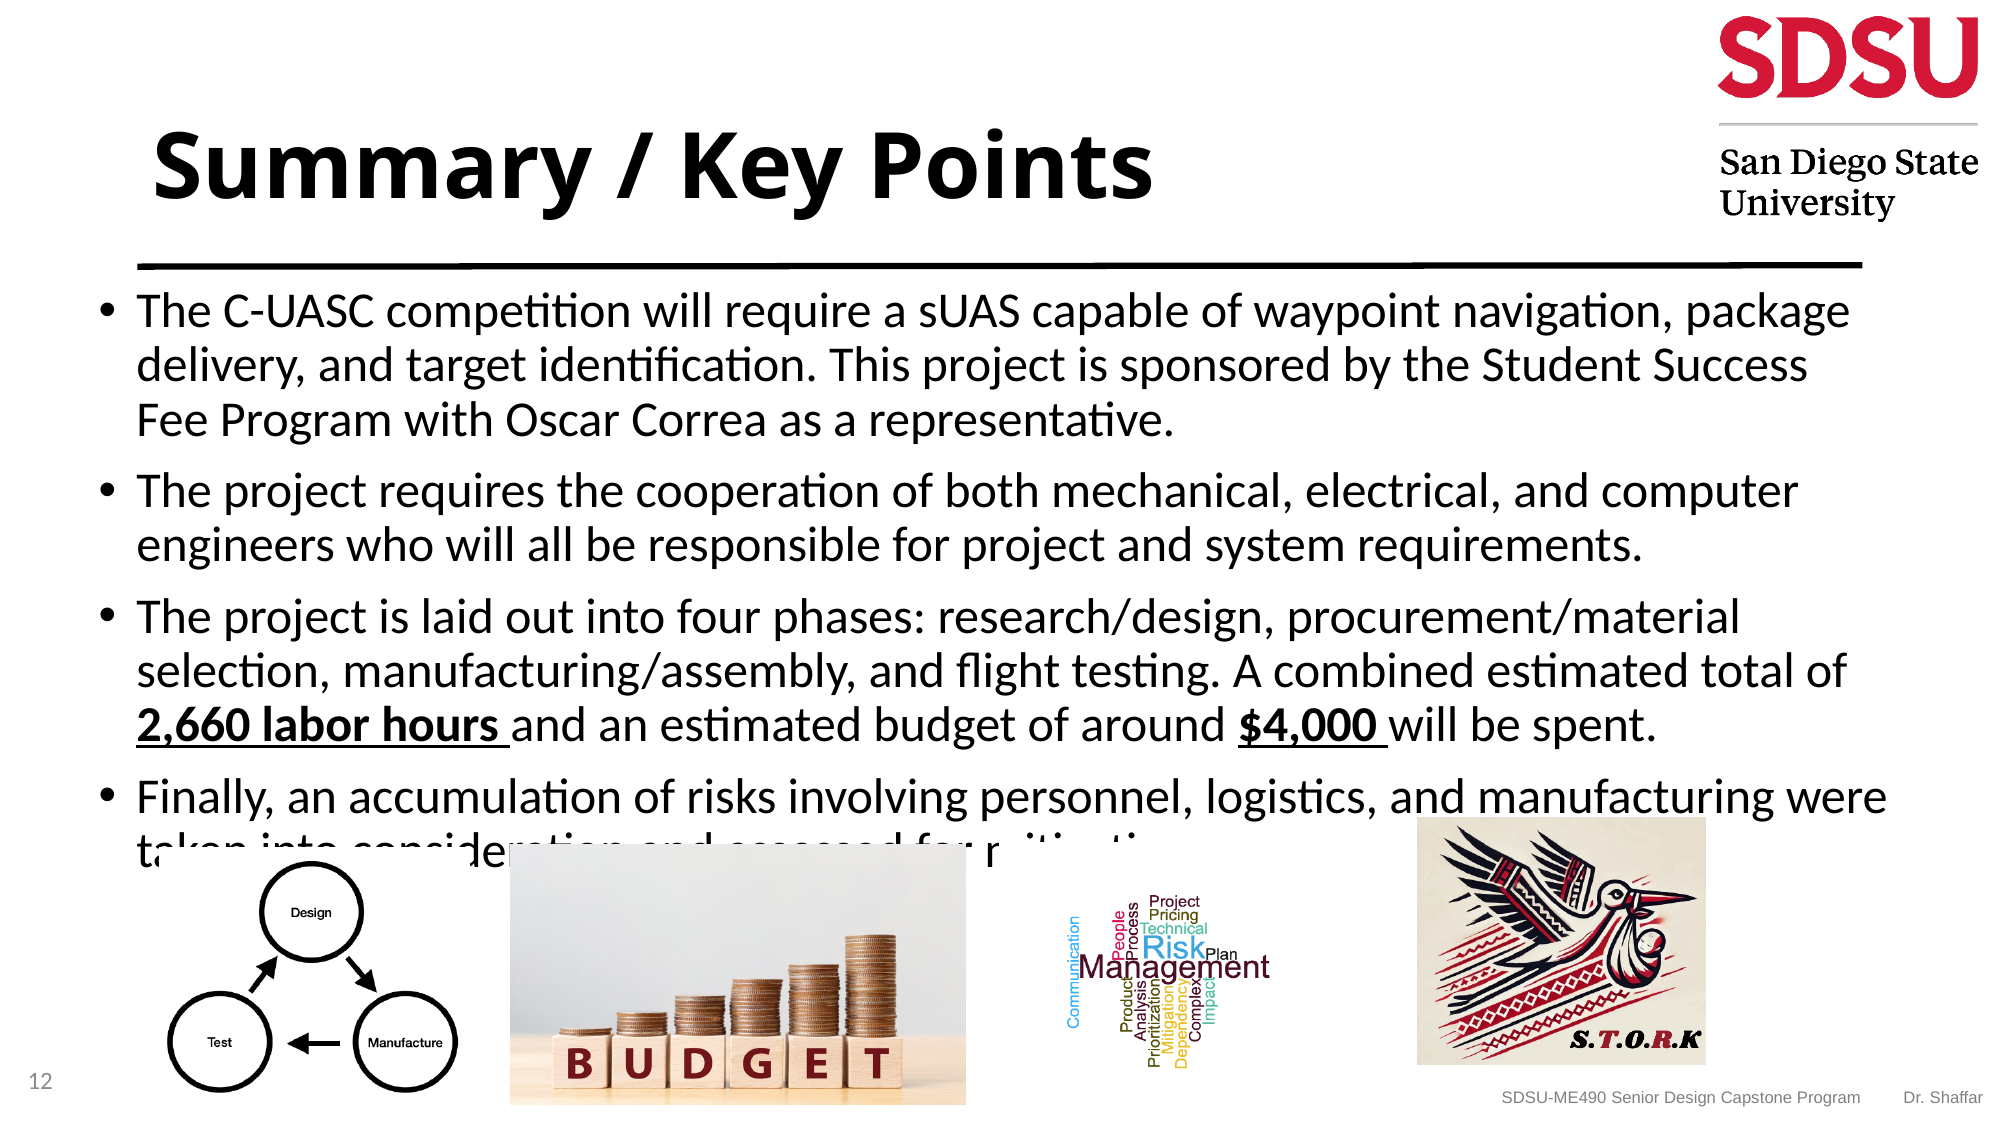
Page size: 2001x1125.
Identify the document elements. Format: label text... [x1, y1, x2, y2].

picture [999, 842, 1349, 1102]
picture [159, 847, 470, 1108]
picture [510, 844, 966, 1105]
title Summary / Key Points [137, 59, 1863, 277]
list The C-UASC competition will require a sUAS capable of waypoint navigation, package delivery, and target identification. This project is sponsored by the Student Success Fee Program with Oscar Correa as a representative. The project requires the cooperation of both mechanical, electrical, and computer engineers who will all be responsible for project and system requirements. The project is laid out into four phases: research/design, procurement/material selection, manufacturing/assembly, and flight testing. A combined estimated total of 2,660 labor hours and an estimated budget of around $4,000 will be spent. Finally, an accumulation of risks involving personnel, logistics, and manufacturing were taken into consideration and assessed for mitigation. [83, 277, 1917, 897]
picture [1717, 16, 1978, 222]
picture [1417, 817, 1706, 1066]
